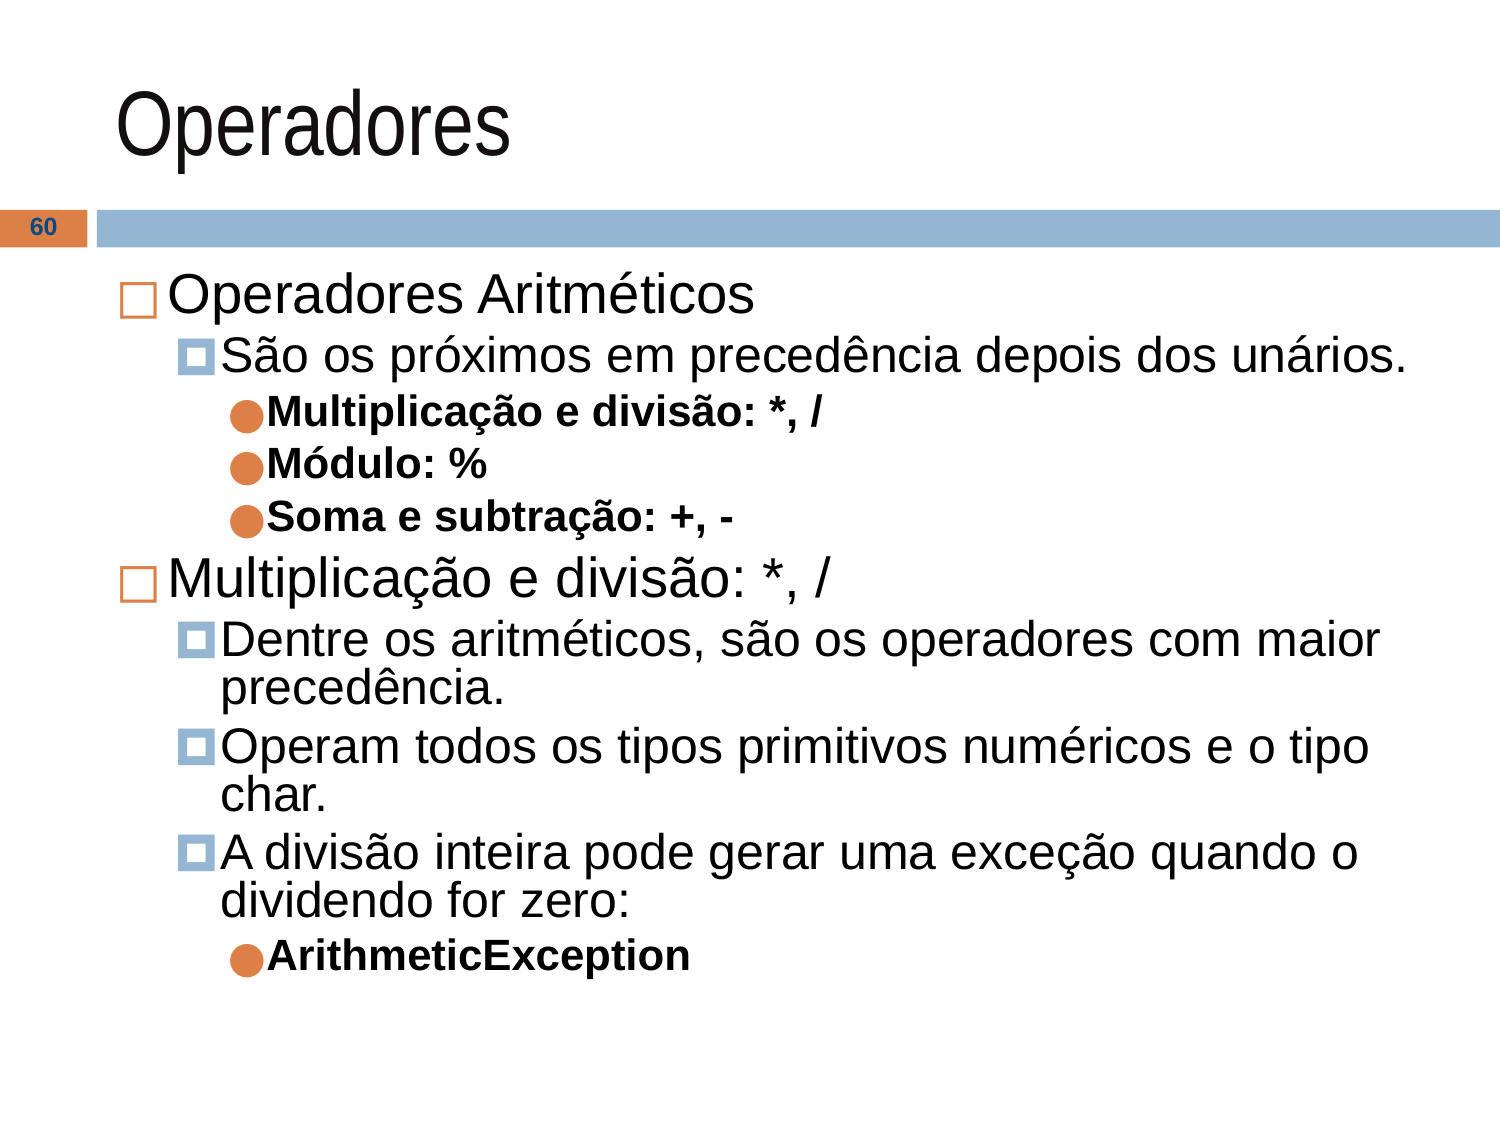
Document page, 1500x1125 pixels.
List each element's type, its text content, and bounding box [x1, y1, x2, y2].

title Operadores [100, 37, 1438, 200]
text_box ‹#› [0, 208, 88, 249]
list Operadores Aritméticos São os próximos em precedência depois dos unários. Multiplicação e divisão: *, / Módulo: % Soma e subtração: +, - Multiplicação e divisão: *, / Dentre os aritméticos, são os operadores com maior precedência. Operam todos os tipos primitivos numéricos e o tipo char. A divisão inteira pode gerar uma exceção quando o dividendo for zero: ArithmeticException [100, 262, 1438, 1000]
